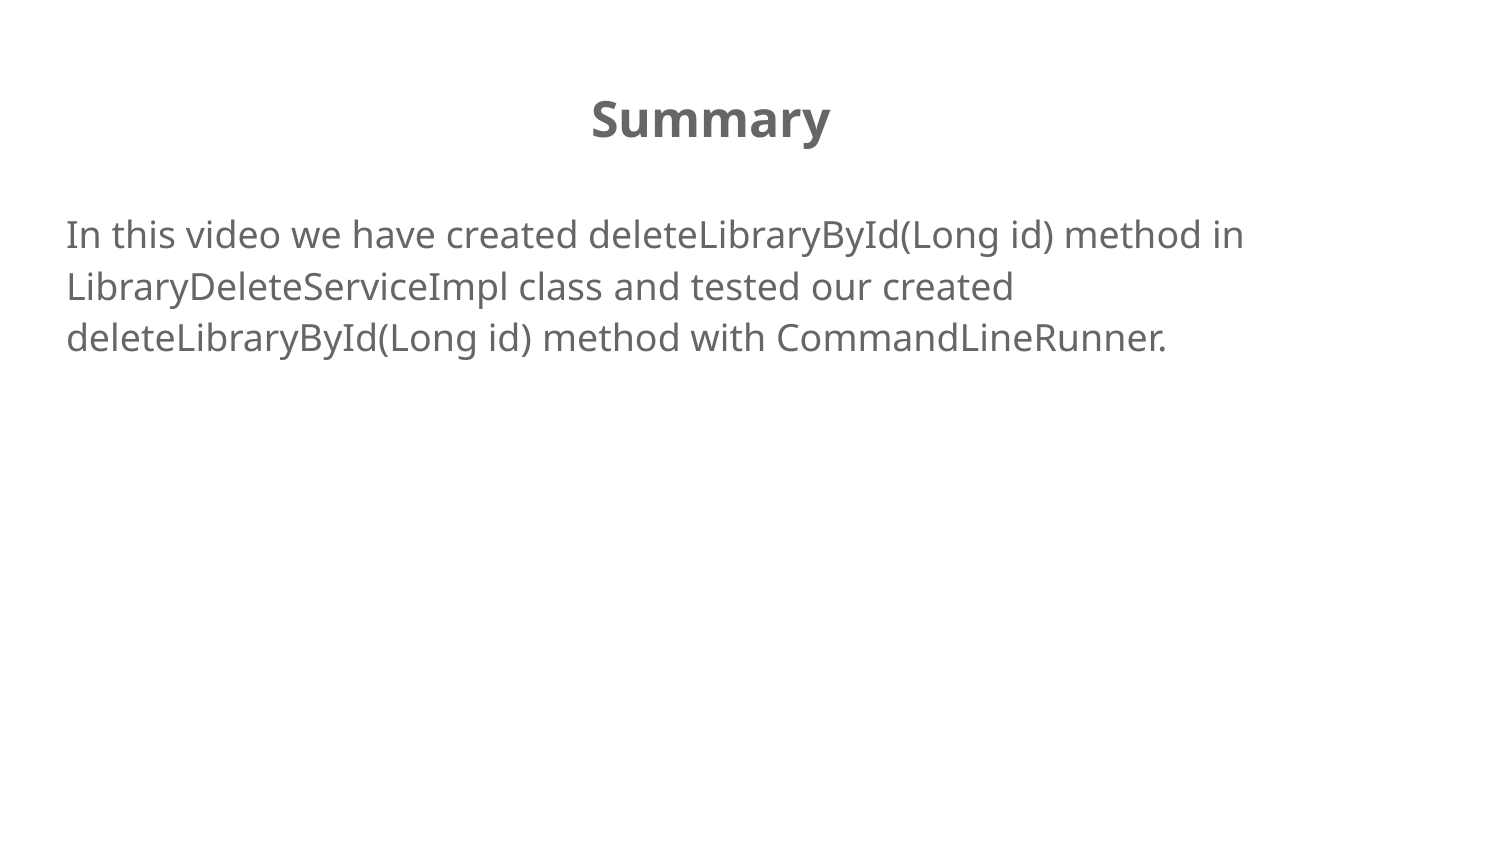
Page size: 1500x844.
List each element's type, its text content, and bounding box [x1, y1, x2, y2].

list In this video we have created deleteLibraryById(Long id) method in LibraryDeleteServiceImpl class and tested our created deleteLibraryById(Long id) method with CommandLineRunner. [51, 189, 1449, 750]
title Summary [51, 72, 1449, 167]
